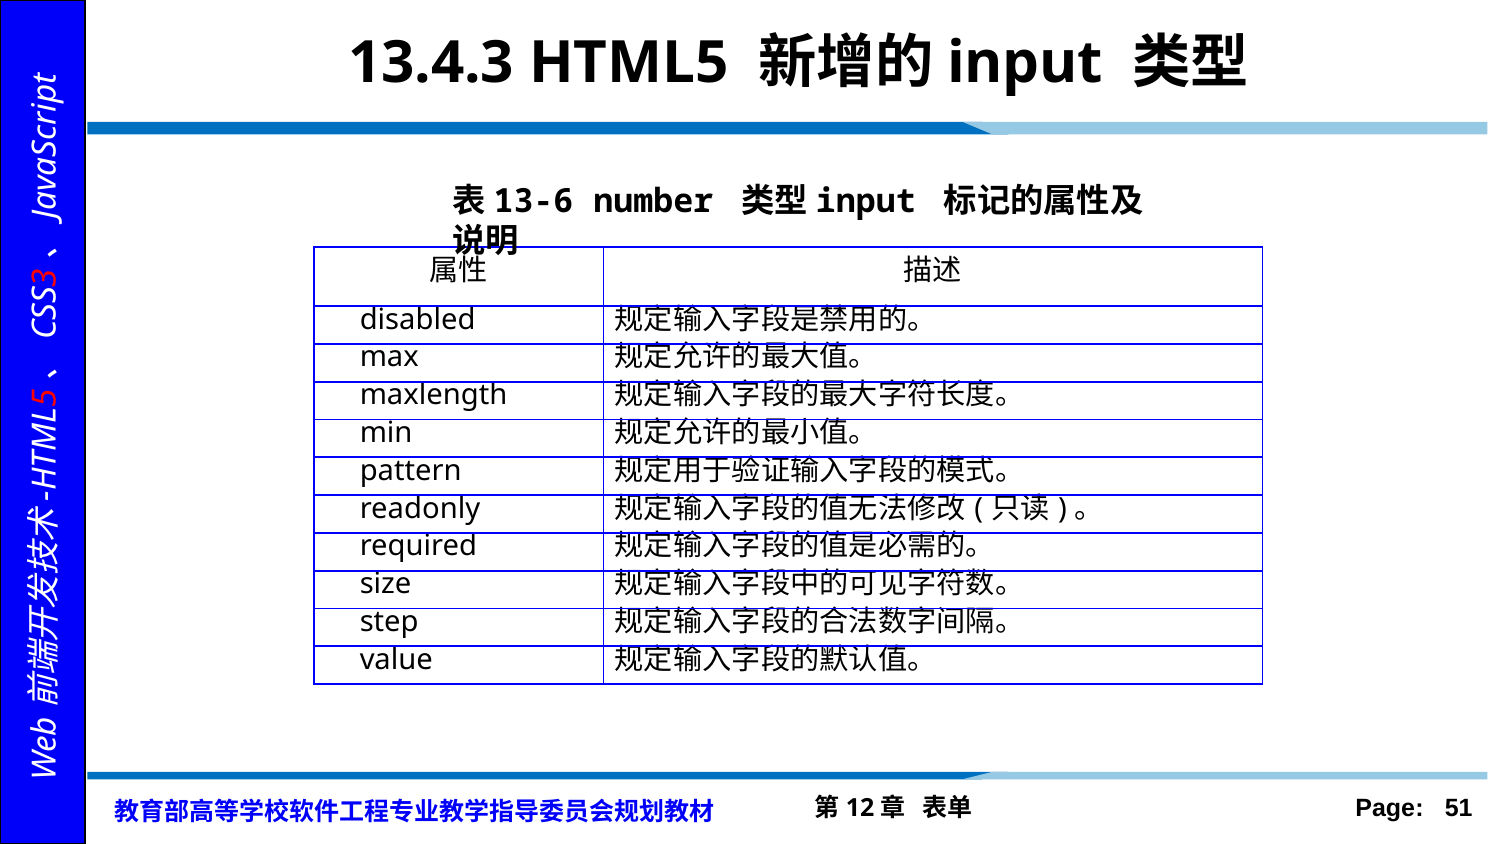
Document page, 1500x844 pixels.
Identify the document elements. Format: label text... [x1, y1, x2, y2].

table_cell 规定允许的最大值。 [604, 345, 1262, 381]
table_cell 规定输入字段的值是必需的。 [604, 534, 1262, 570]
table_cell pattern [315, 458, 603, 494]
table_cell readonly [315, 496, 603, 532]
table_cell 规定输入字段的合法数字间隔。 [604, 609, 1262, 645]
table_cell min [315, 420, 603, 456]
table_header 描述 [604, 248, 1262, 305]
title 13.4.3 HTML5 新增的input 类型 [161, 11, 1436, 106]
table_cell 规定输入字段的默认值。 [604, 647, 1262, 683]
table_cell disabled [315, 307, 603, 343]
table_cell value [315, 647, 603, 683]
table_cell max [315, 345, 603, 381]
table_cell 规定允许的最小值。 [604, 420, 1262, 456]
table_cell 规定输入字段的值无法修改(只读)。 [604, 496, 1262, 532]
table_cell 规定输入字段中的可见字符数。 [604, 572, 1262, 608]
table_cell 规定输入字段的最大字符长度。 [604, 383, 1262, 419]
table_cell maxlength [315, 383, 603, 419]
text_box 表13-6 number 类型input 标记的属性及说明 [437, 171, 1163, 267]
table_cell step [315, 609, 603, 645]
table_cell required [315, 534, 603, 570]
table_cell 规定输入字段是禁用的。 [604, 307, 1262, 343]
table_cell 规定用于验证输入字段的模式。 [604, 458, 1262, 494]
table_cell size [315, 572, 603, 608]
table_header 属性 [315, 248, 603, 305]
